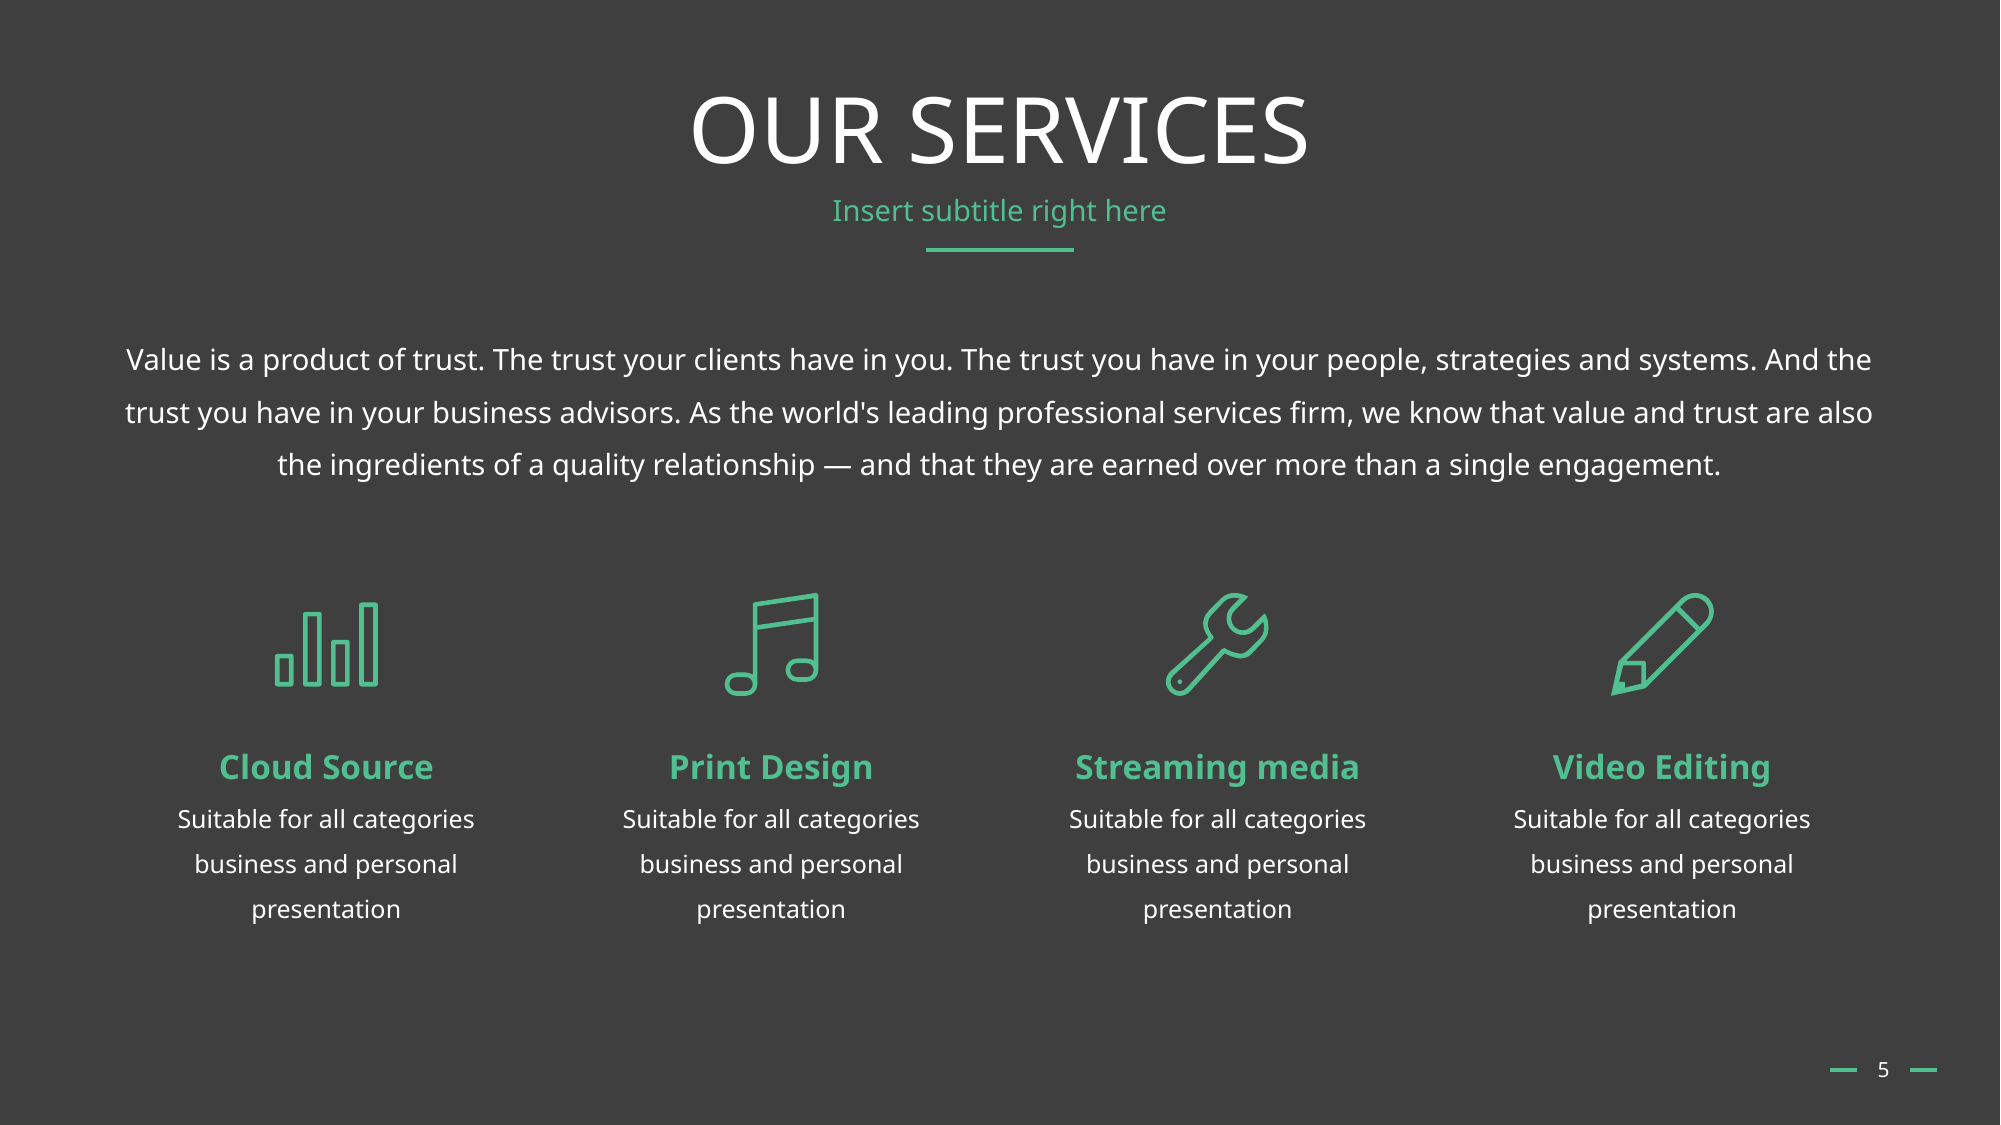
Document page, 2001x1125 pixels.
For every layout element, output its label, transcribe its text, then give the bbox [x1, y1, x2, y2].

text_box Print Design [654, 738, 889, 781]
text_box [1610, 592, 1714, 696]
text_box Cloud Source [204, 738, 449, 781]
text_box [724, 592, 819, 696]
text_box Value is a product of trust. The trust your clients have in you. The trust you have in your people, strategies and systems. And the trust you have in your business advisors. As the world's leading professional services firm, we know that value and trust are also the ingredients of a quality relationship — and that they are earned over more than a single engagement. [104, 316, 1896, 526]
list Insert subtitle right here [137, 188, 1863, 249]
text_box [331, 639, 350, 687]
slide_number 5 [1839, 1040, 1928, 1101]
text_box Suitable for all categories business and personal presentation [1446, 781, 1879, 931]
text_box Suitable for all categories business and personal presentation [571, 781, 972, 931]
text_box Video Editing [1538, 738, 1787, 781]
text_box [303, 611, 322, 687]
text_box Suitable for all categories business and personal presentation [121, 781, 532, 931]
text_box [359, 602, 378, 687]
text_box Streaming media [1060, 738, 1376, 781]
title OUR SERVICES [137, 59, 1863, 188]
text_box Suitable for all categories business and personal presentation [1002, 781, 1434, 931]
text_box [1165, 592, 1269, 696]
text_box [274, 653, 294, 687]
